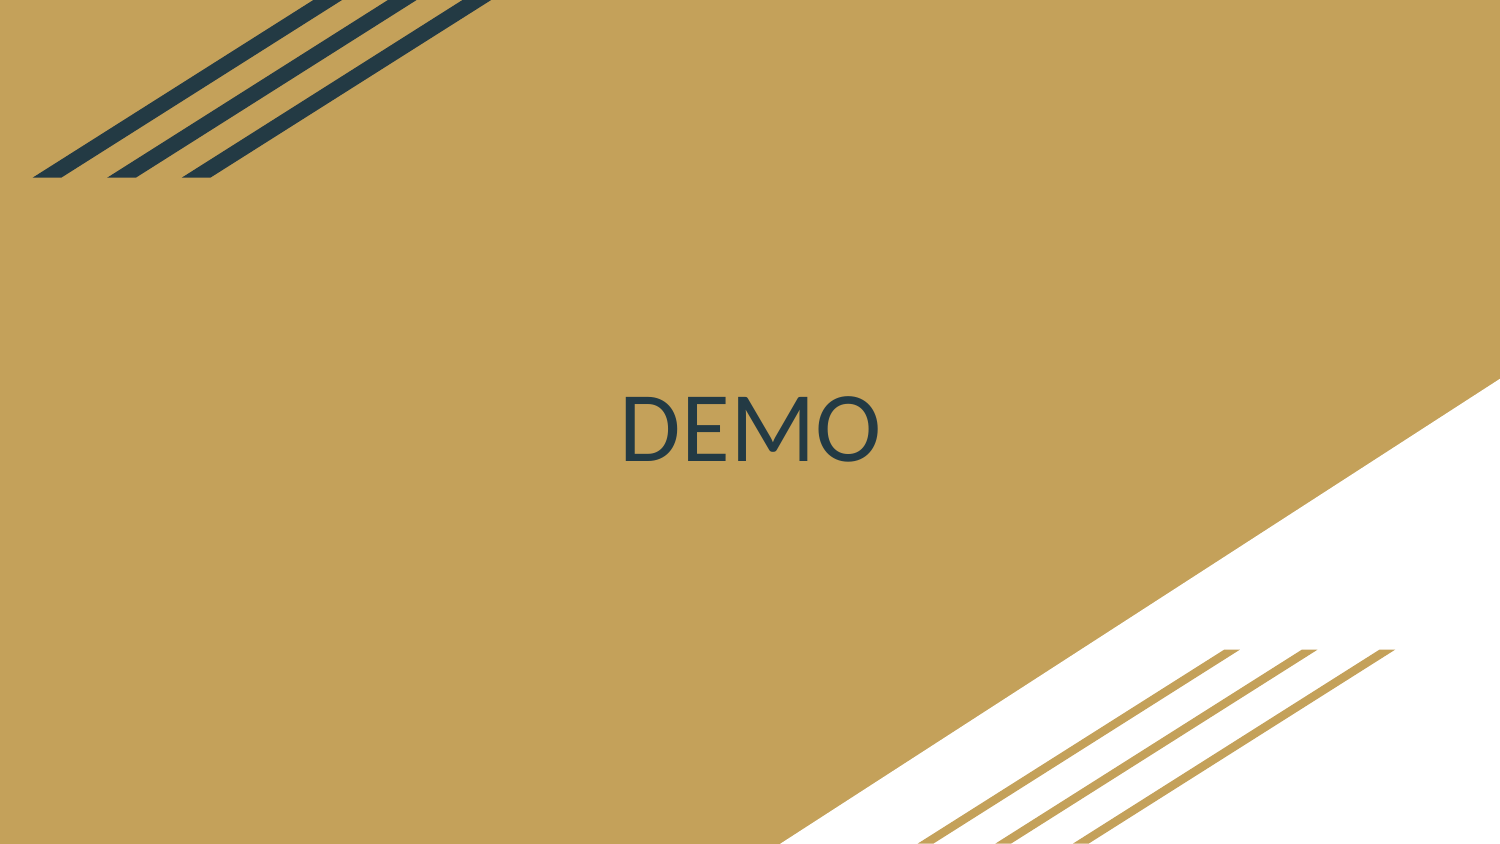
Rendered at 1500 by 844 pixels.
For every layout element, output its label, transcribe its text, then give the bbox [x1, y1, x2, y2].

title DEMO [309, 286, 1192, 557]
